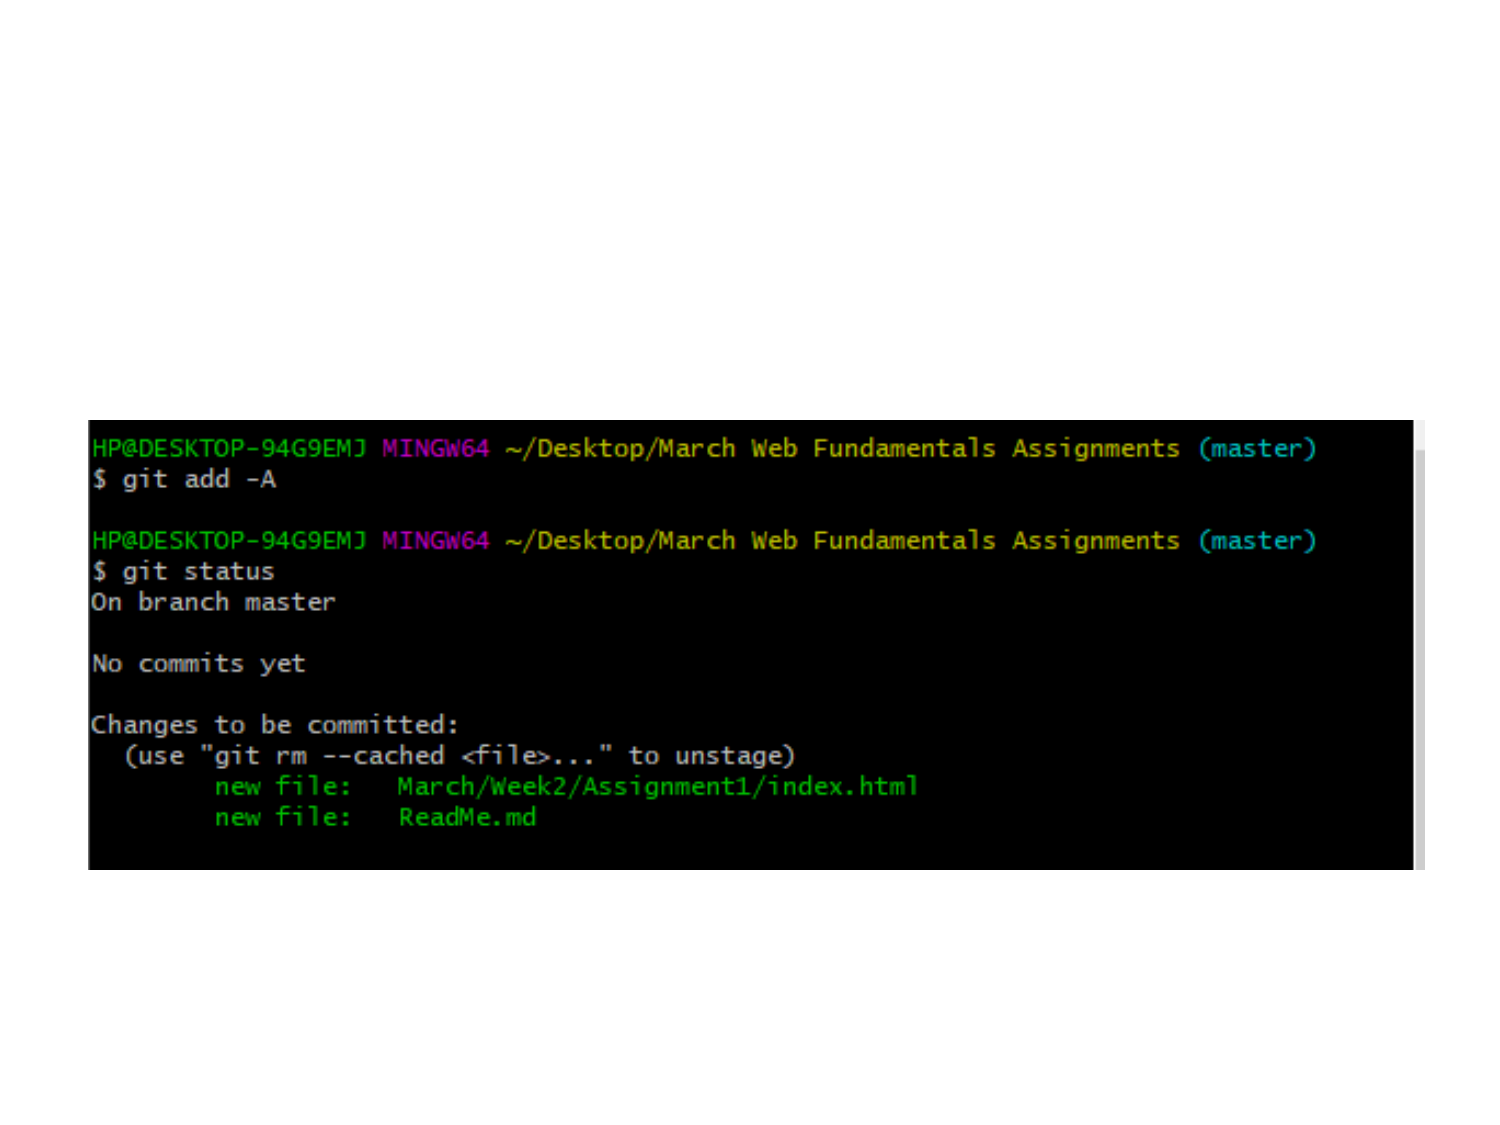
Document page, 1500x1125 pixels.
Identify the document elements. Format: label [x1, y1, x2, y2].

list [88, 420, 1425, 870]
